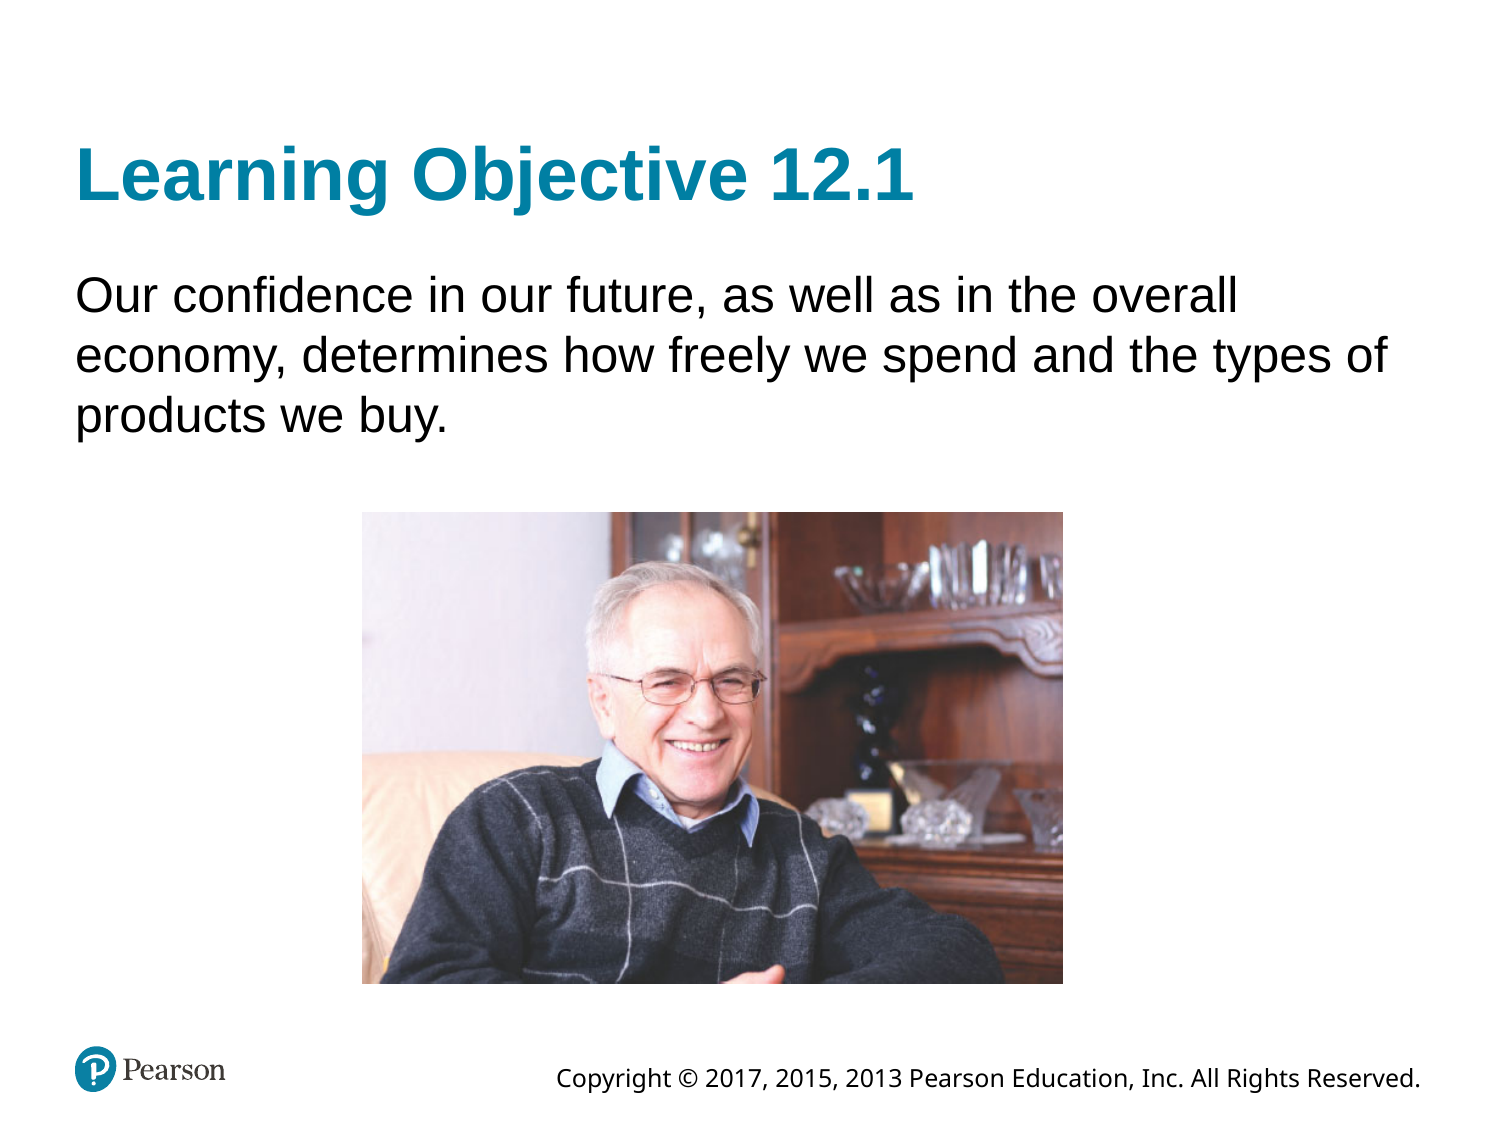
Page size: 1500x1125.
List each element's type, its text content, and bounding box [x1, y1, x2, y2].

title Learning Objective 12.1 [75, 35, 1425, 216]
list Our confidence in our future, as well as in the overall economy, determines how freely we spend and the types of products we buy. [75, 262, 1425, 438]
picture [362, 512, 1063, 984]
